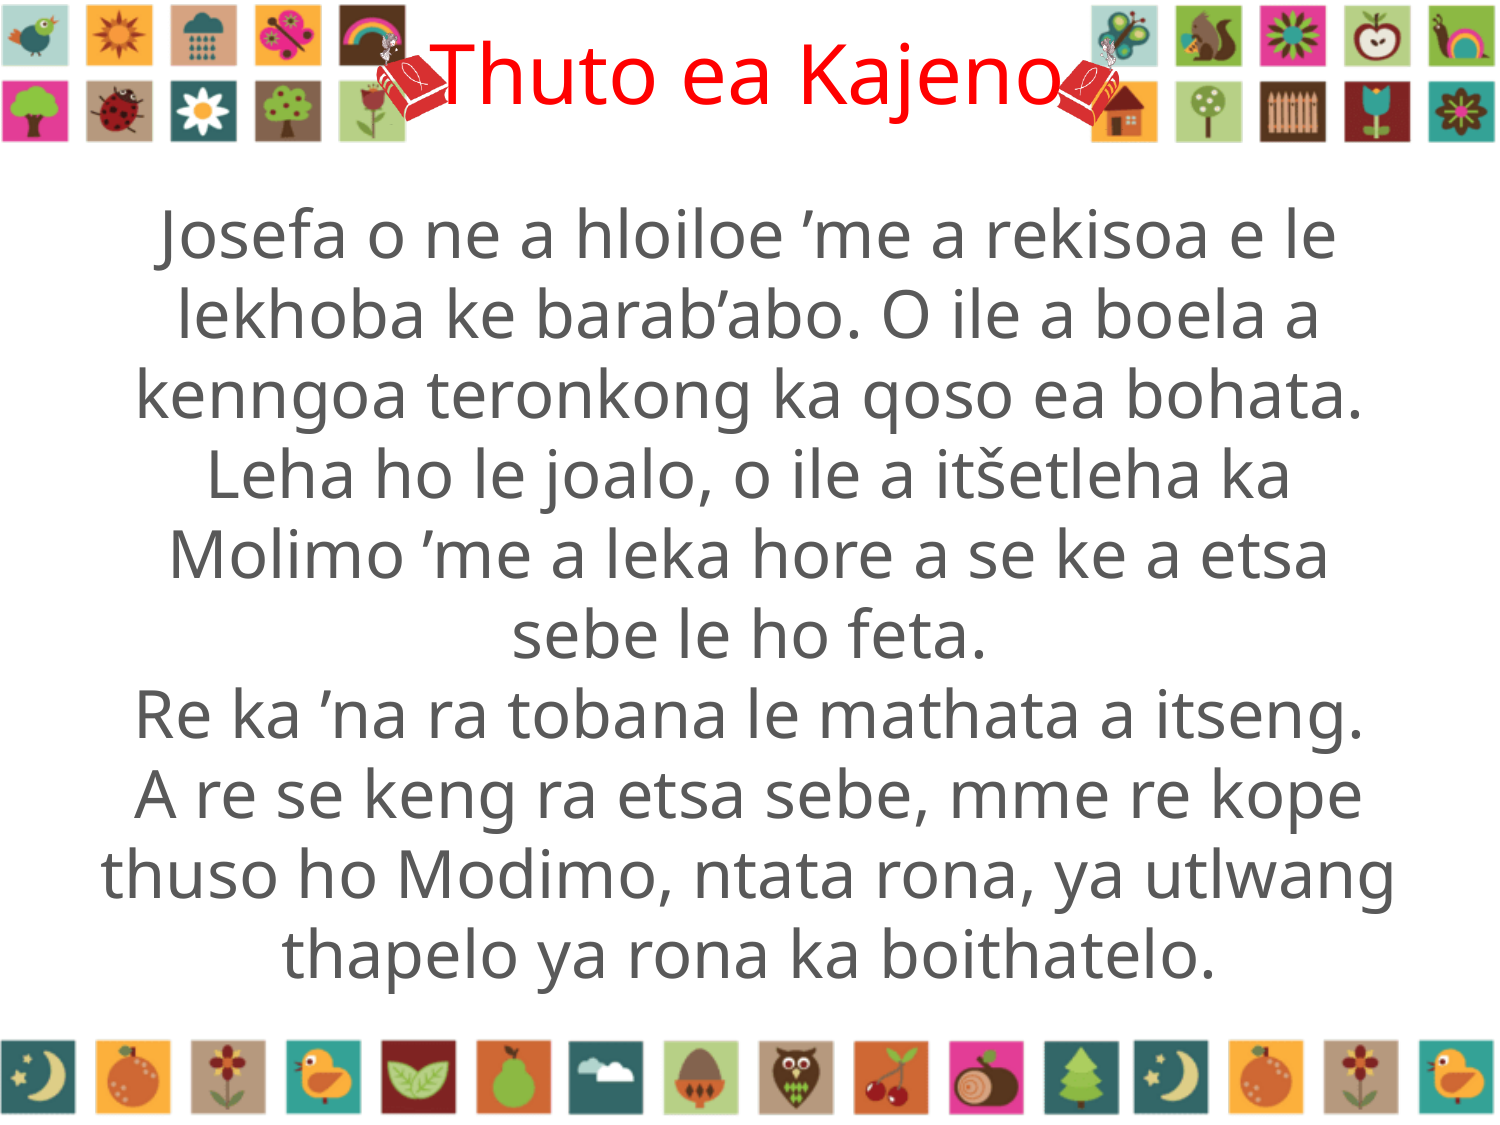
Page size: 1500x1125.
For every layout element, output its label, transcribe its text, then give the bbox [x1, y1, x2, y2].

text_box Thuto ea Kajeno [425, 13, 1078, 129]
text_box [0, 1028, 1500, 1118]
picture [0, 3, 474, 150]
text_box Josefa o ne a hloiloe ’me a rekisoa e le lekhoba ke barab’abo. O ile a boela a kenngoa teronkong ka qoso ea bohata. Leha ho le joalo, o ile a itšetleha ka Molimo ’me a leka hore a se ke a etsa sebe le ho feta. Re ka ’na ra tobana le mathata a itseng. A re se keng ra etsa sebe, mme re kope thuso ho Modimo, ntata rona, ya utlwang thapelo ya rona ka boithatelo. [76, 184, 1424, 999]
picture [1034, 3, 1500, 150]
